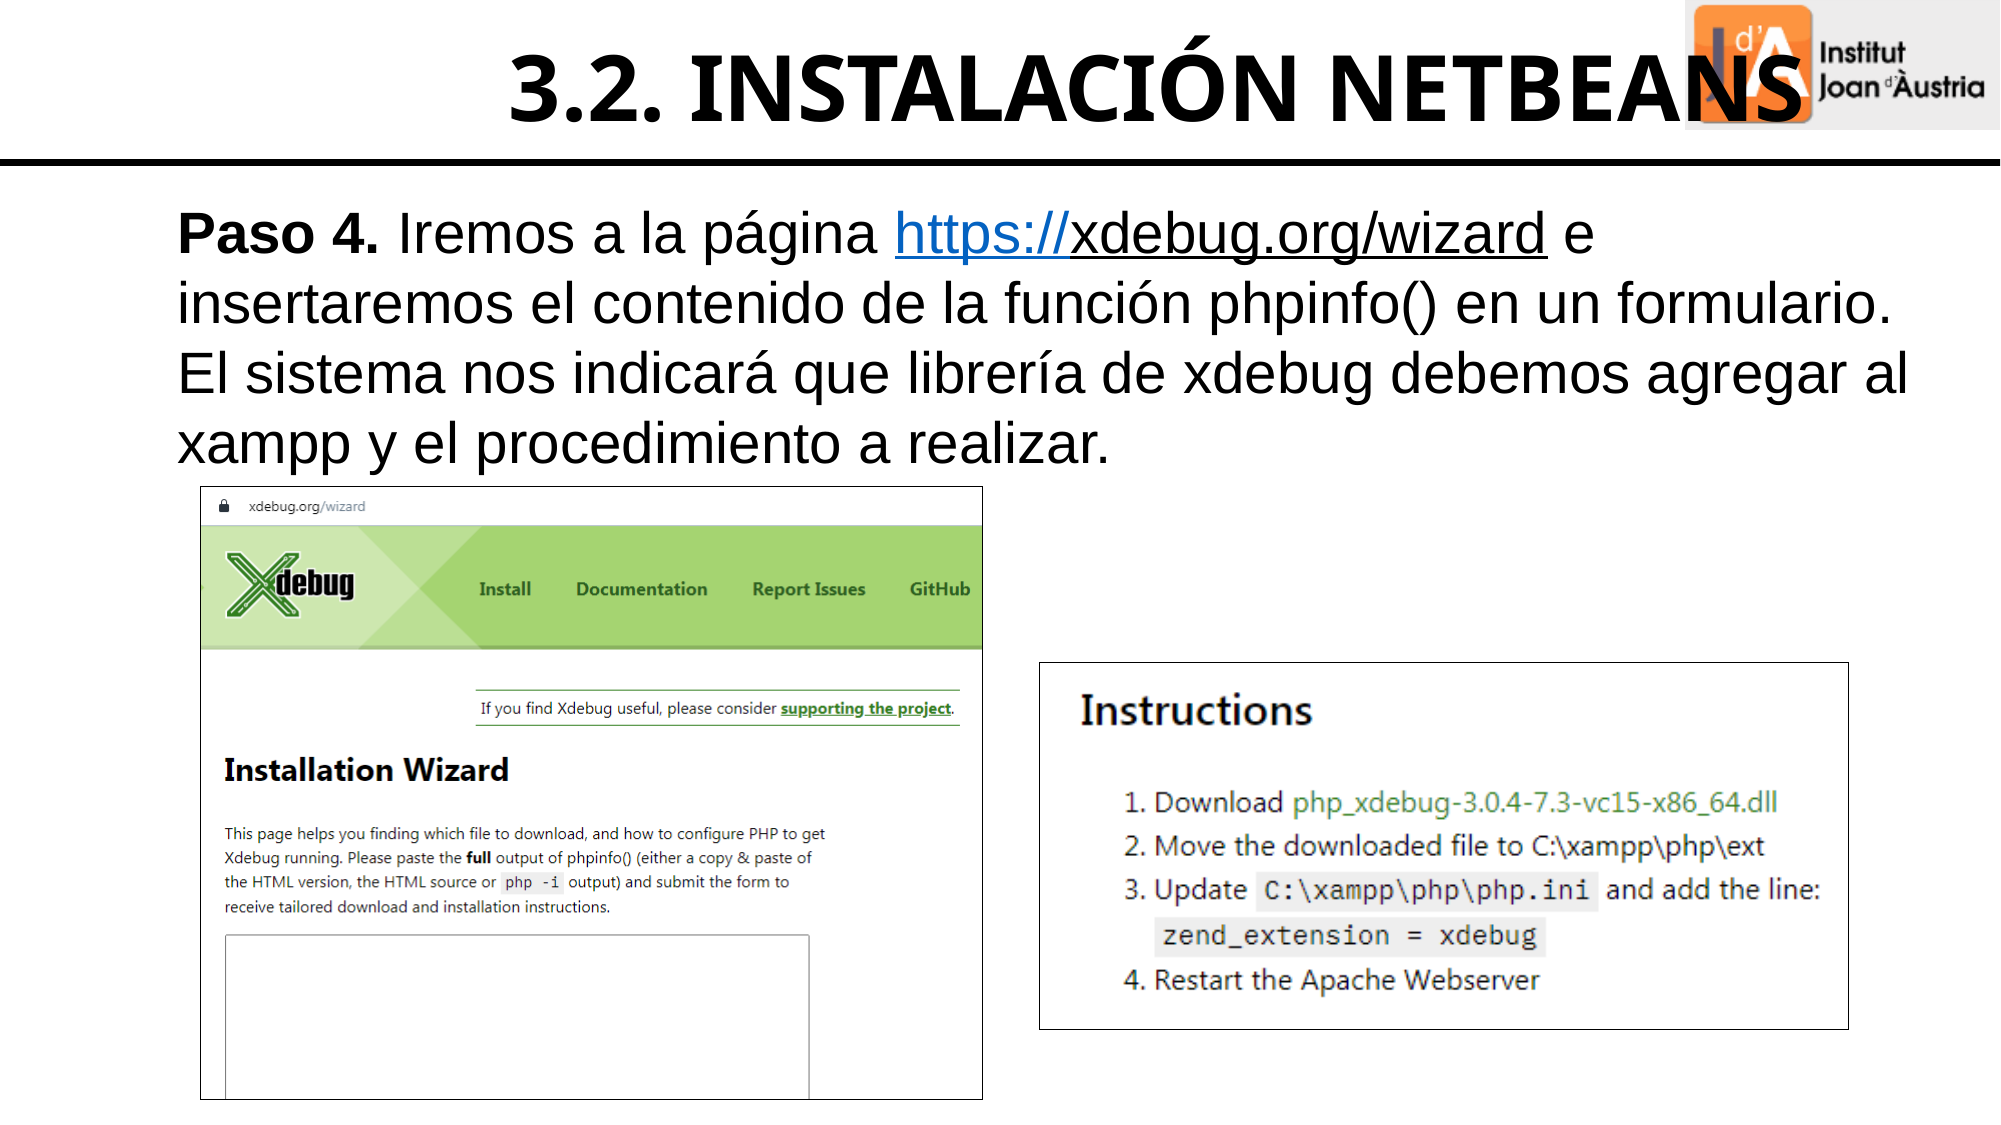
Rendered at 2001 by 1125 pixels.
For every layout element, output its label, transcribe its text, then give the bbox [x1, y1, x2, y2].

picture [1685, 0, 2000, 27]
text_box Paso 4. Iremos a la página https://xdebug.org/wizard e insertaremos el contenido de la función phpinfo() en un formulario. El sistema nos indicará que librería de xdebug debemos agregar al xampp y el procedimiento a realizar. [162, 187, 1963, 483]
picture [1039, 662, 1849, 1030]
picture [199, 485, 984, 1100]
text_box 3.2. INSTALACIÓN NETBEANS [0, 27, 2000, 140]
